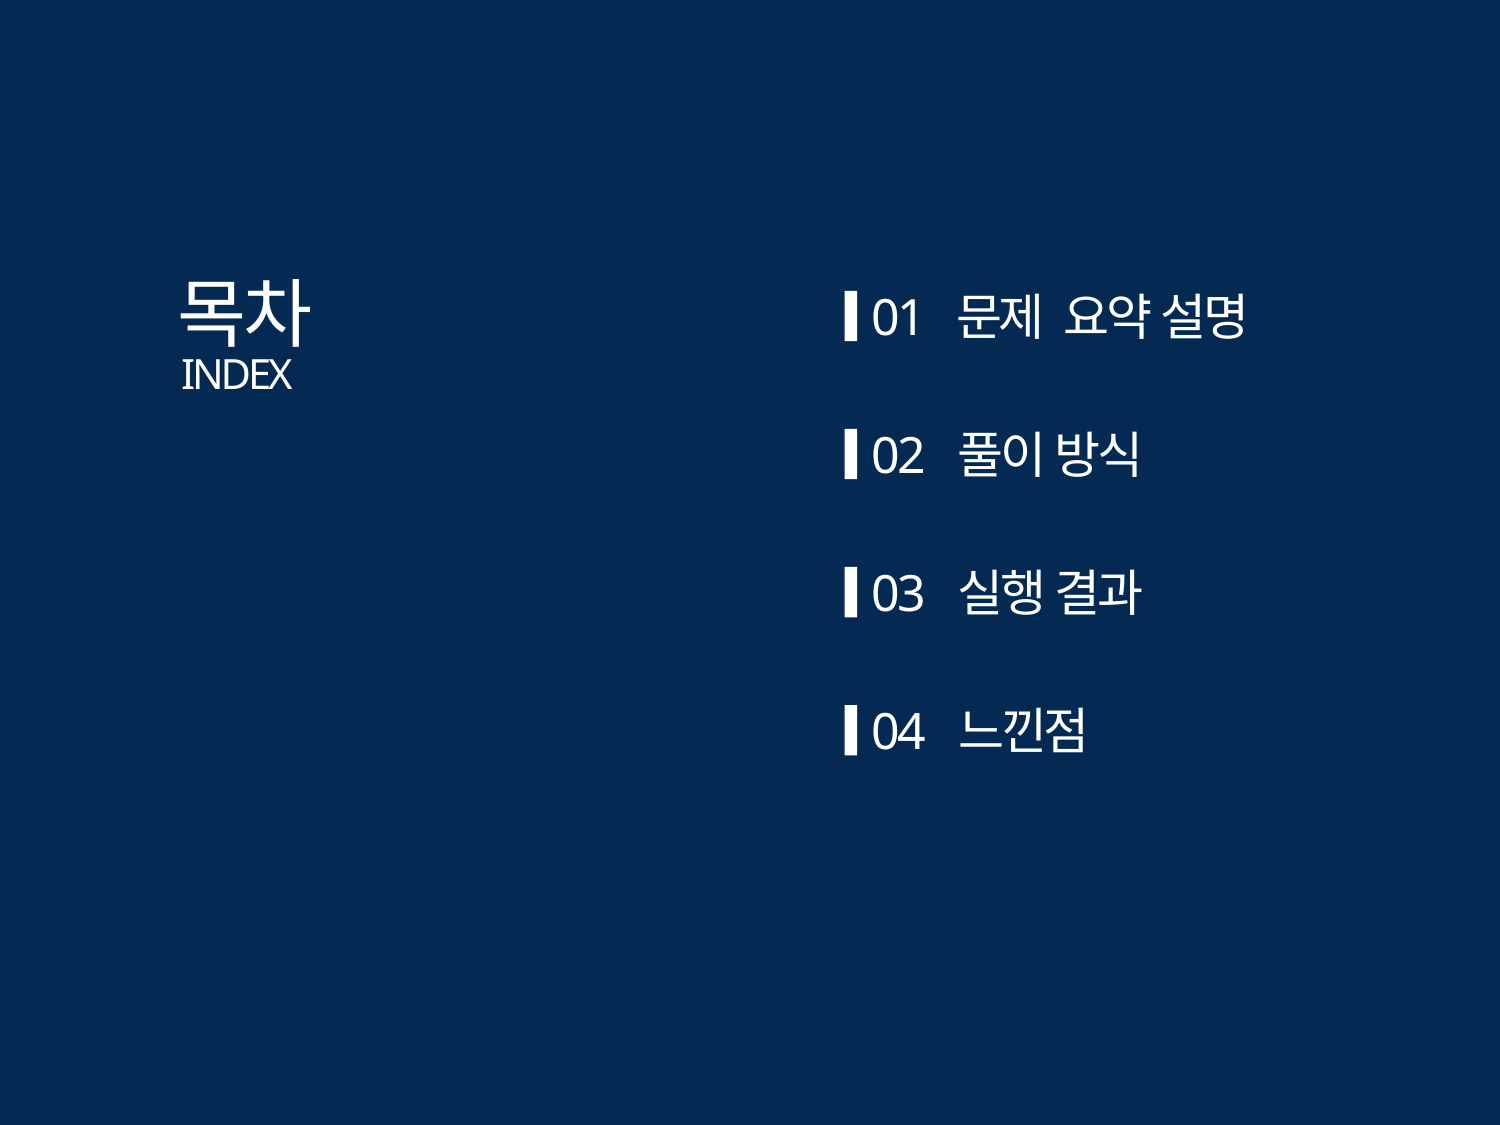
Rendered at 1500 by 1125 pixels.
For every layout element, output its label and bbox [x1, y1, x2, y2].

text_box [844, 277, 1261, 906]
text_box [163, 258, 326, 406]
